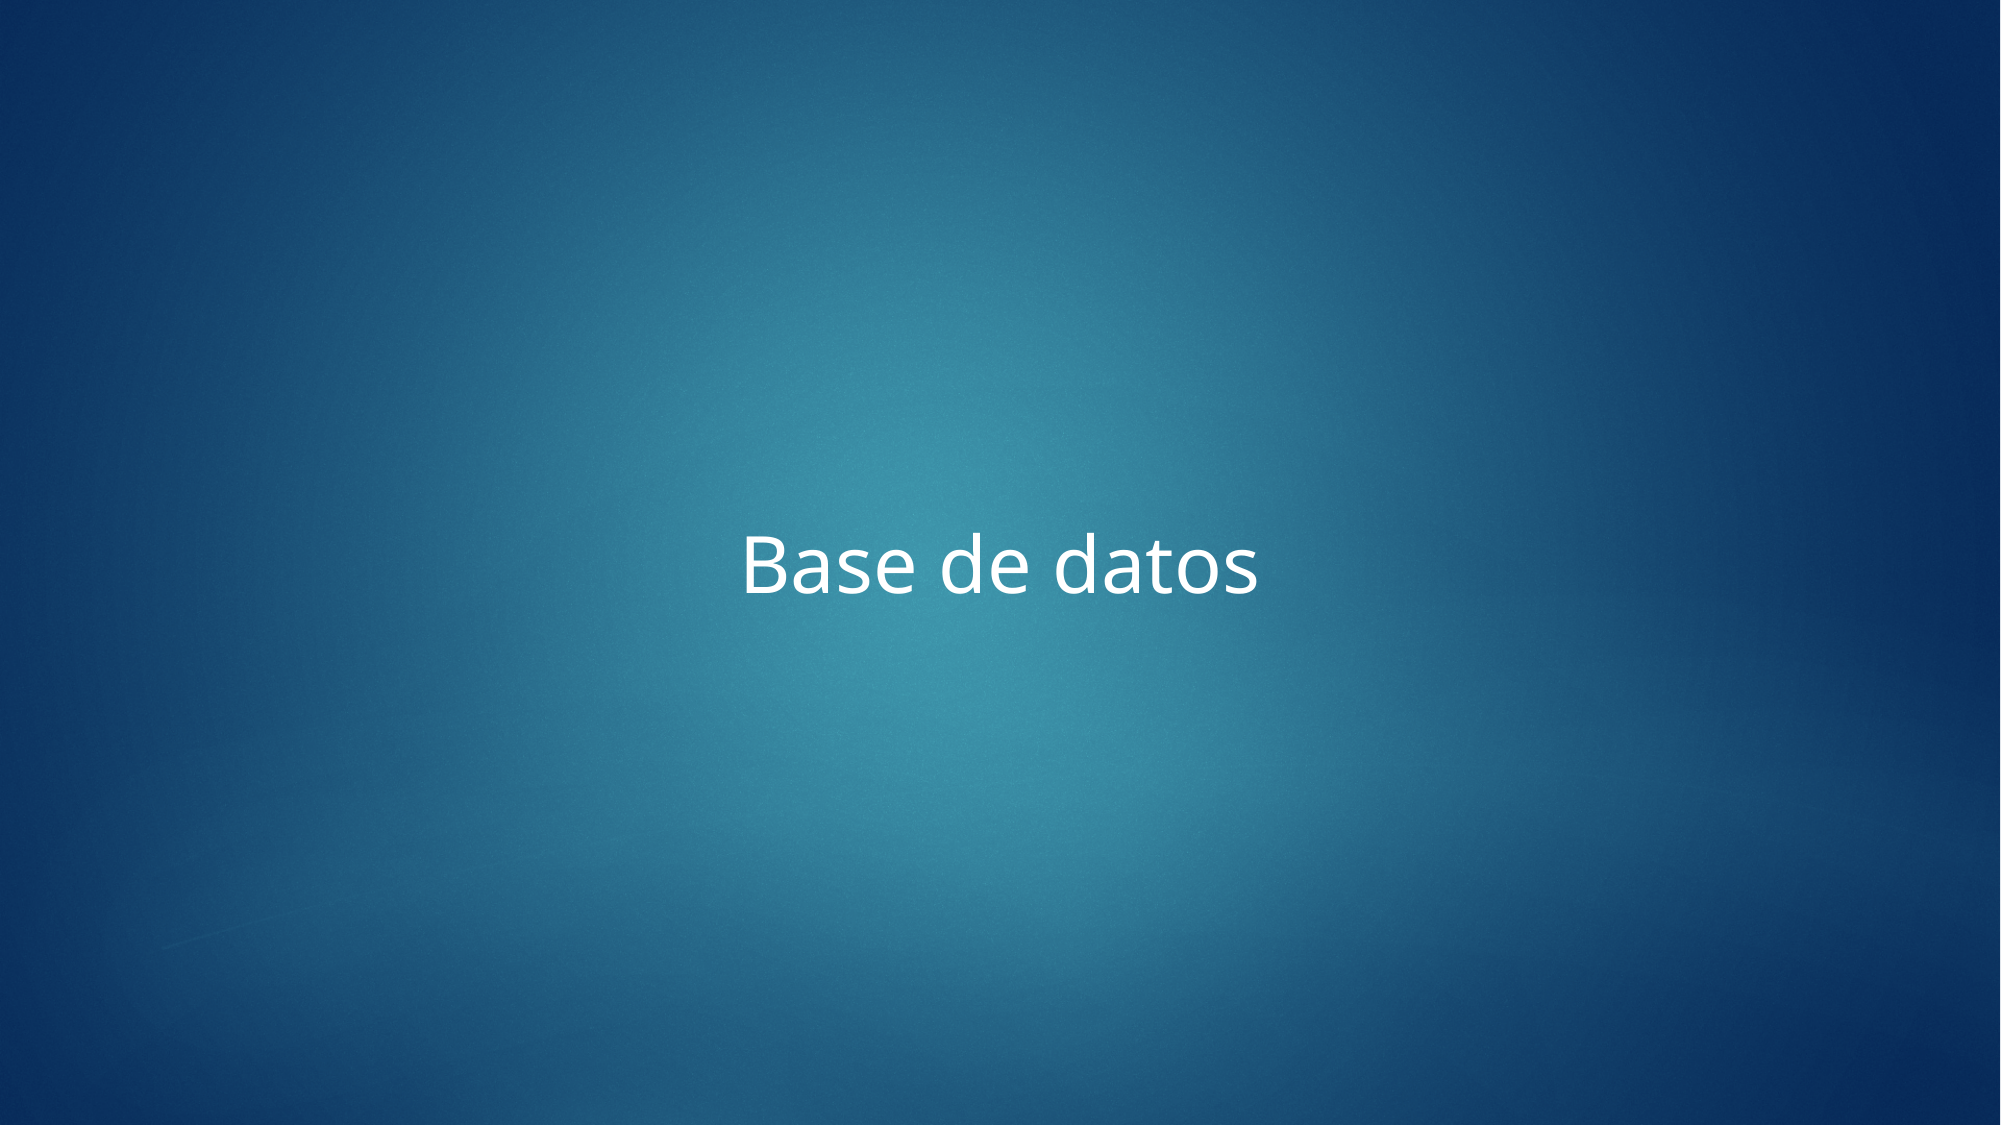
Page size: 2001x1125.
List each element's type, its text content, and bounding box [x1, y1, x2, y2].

text_box Base de datos [168, 506, 1832, 617]
